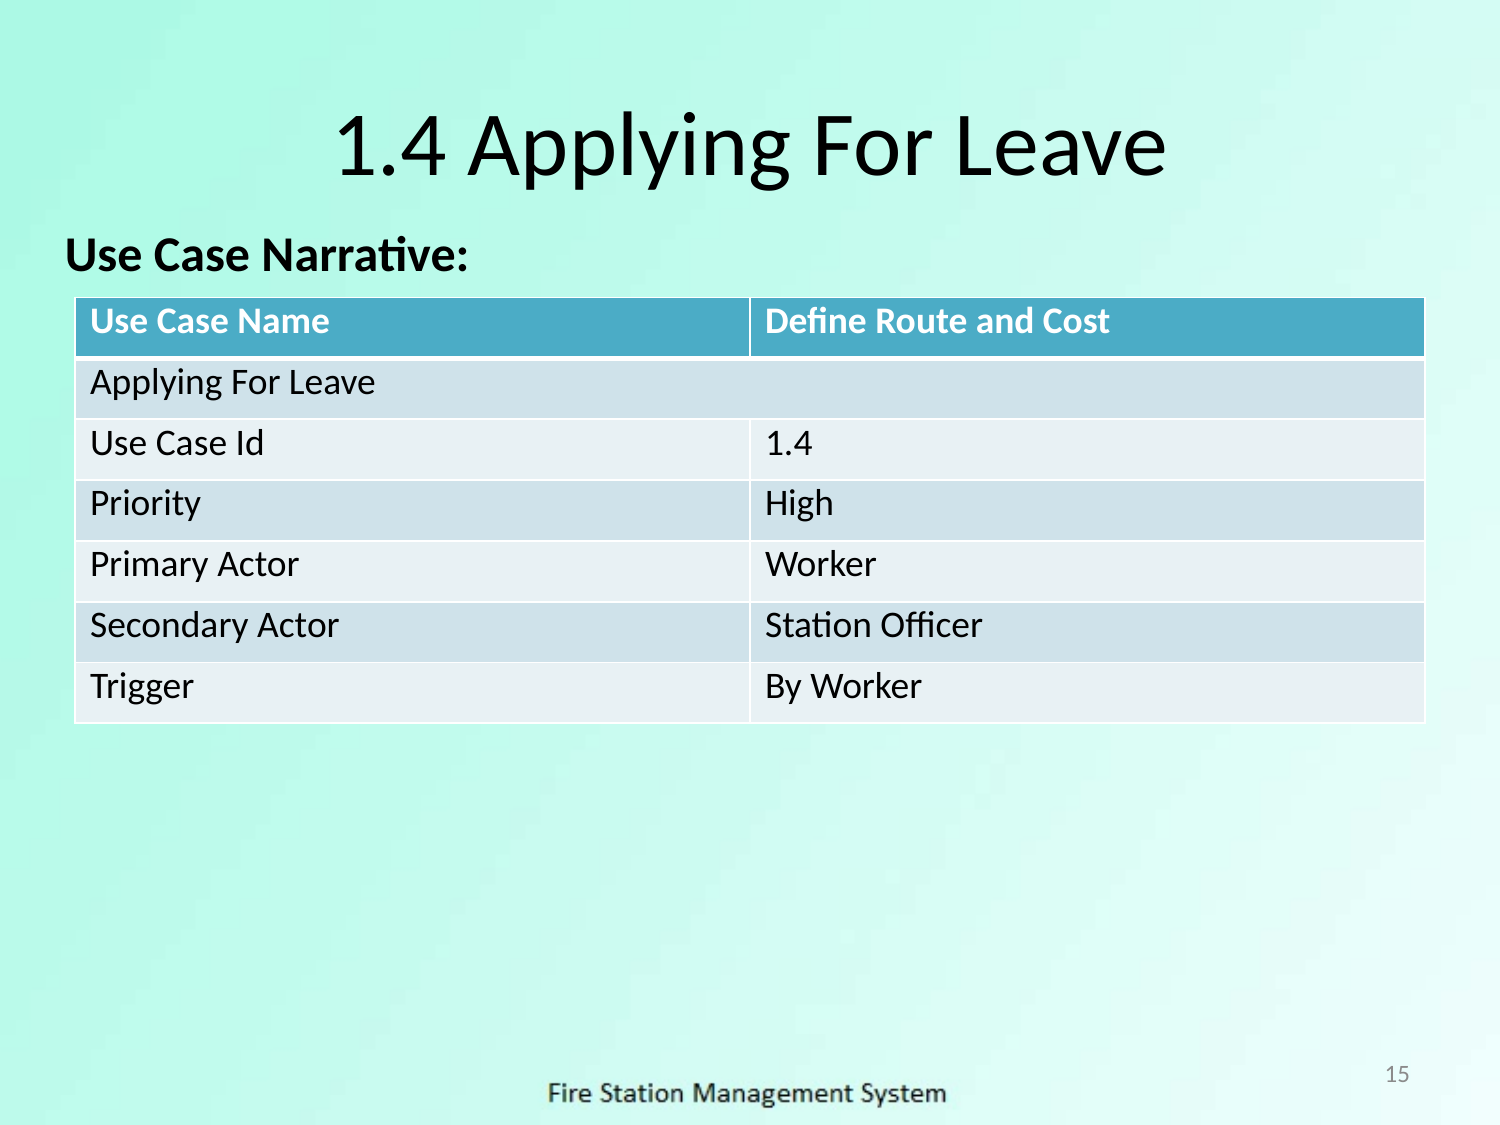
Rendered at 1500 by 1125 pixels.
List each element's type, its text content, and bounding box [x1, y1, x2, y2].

table_header Use Case Name [76, 298, 749, 356]
picture [0, 0, 1500, 1125]
table_cell High [751, 481, 1424, 540]
table_cell Primary Actor [76, 542, 749, 601]
table_cell Applying For Leave [76, 361, 1424, 418]
slide_number 15 [1074, 1042, 1425, 1103]
table_cell Station Officer [751, 603, 1424, 662]
table_cell Secondary Actor [76, 603, 749, 662]
table_cell 1.4 [751, 420, 1424, 479]
table_header Define Route and Cost [751, 298, 1424, 356]
table_cell Use Case Id [76, 420, 749, 479]
text_box Use Case Narrative: [50, 214, 838, 290]
table_cell Worker [751, 542, 1424, 601]
table_cell Priority [76, 481, 749, 540]
title 1.4 Applying For Leave [75, 45, 1425, 233]
table_cell By Worker [751, 663, 1424, 722]
table_cell Trigger [76, 663, 749, 722]
